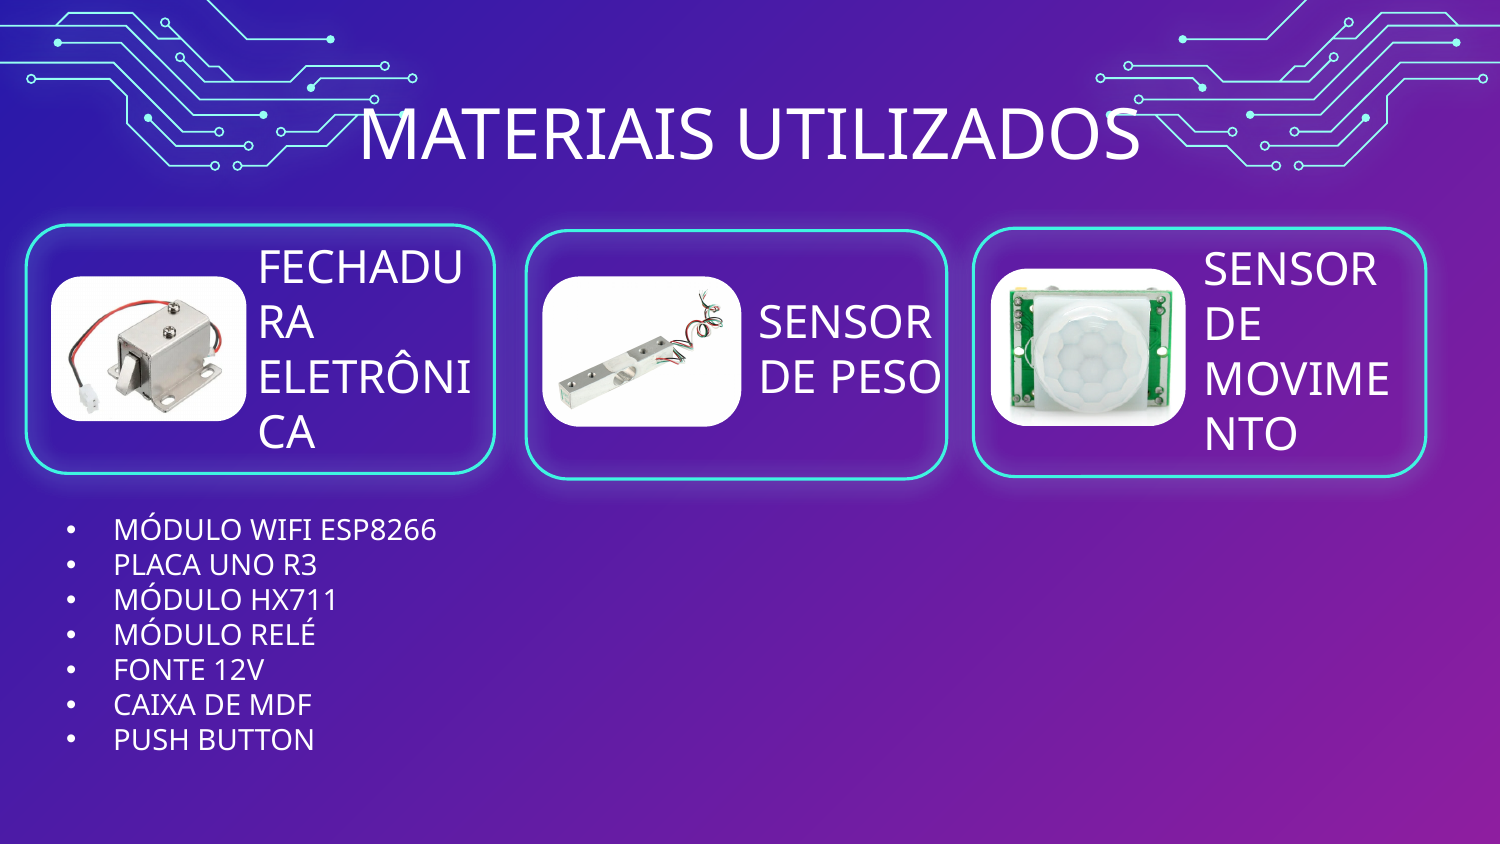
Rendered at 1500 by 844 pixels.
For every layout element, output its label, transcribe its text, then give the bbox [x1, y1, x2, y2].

text_box [526, 230, 947, 479]
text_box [1207, 0, 1403, 284]
title SENSOR DE PESO [746, 317, 961, 378]
title MATERIAIS UTILIZADOS [312, 88, 1202, 183]
picture [542, 276, 742, 427]
picture [50, 276, 247, 422]
title FECHADURA ELETRÔNICA [252, 292, 498, 403]
picture [990, 268, 1186, 427]
subtitle MÓDULO WIFI ESP8266 PLACA UNO R3 MÓDULO HX711 MÓDULO RELÉ FONTE 12V CAIXA DE MDF PUSH BUTTON [51, 555, 931, 783]
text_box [111, 0, 307, 283]
title SENSOR DE MOVIMENTO [1190, 319, 1434, 380]
text_box [973, 228, 1426, 477]
text_box [26, 225, 495, 474]
